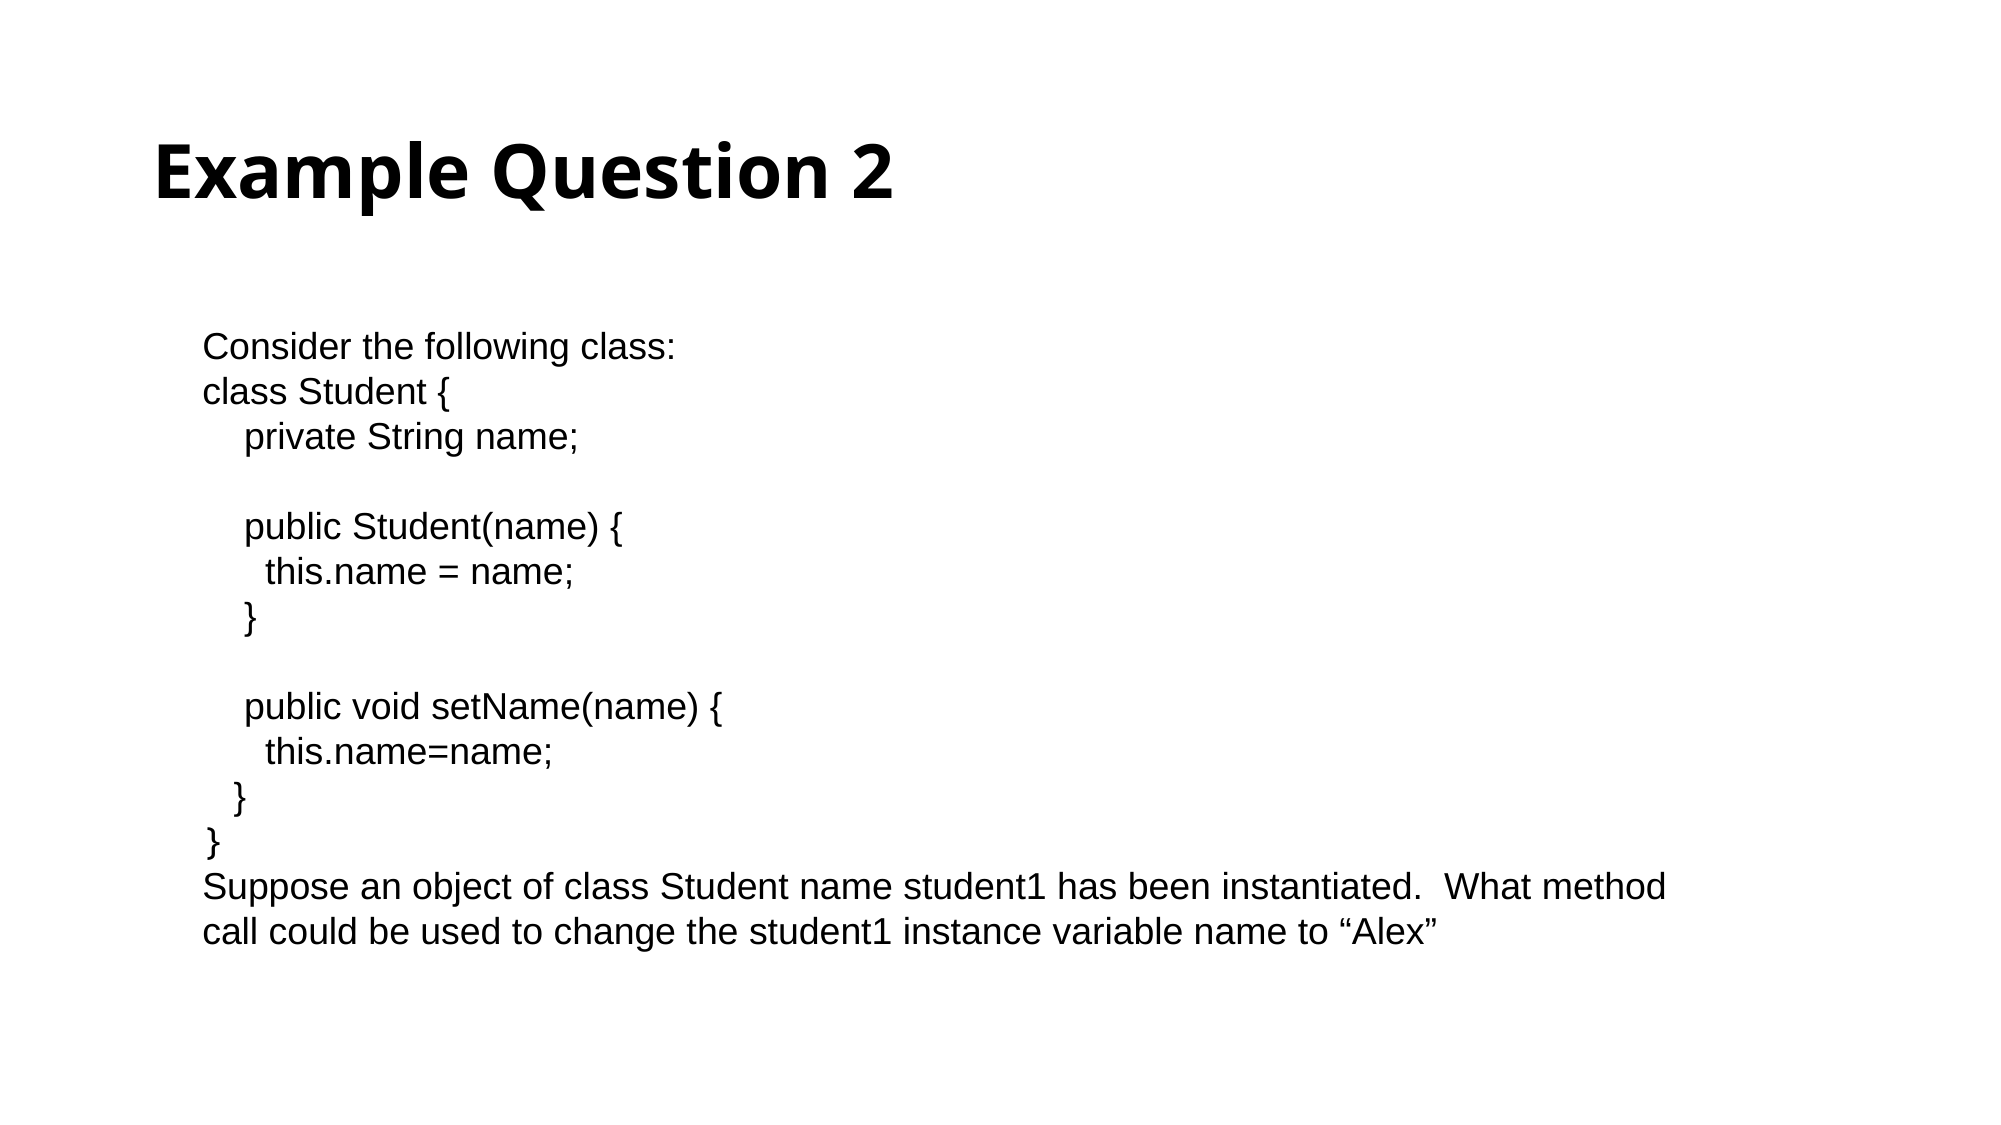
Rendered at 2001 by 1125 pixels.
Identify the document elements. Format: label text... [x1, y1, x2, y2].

title Example Question 2 [137, 59, 1863, 278]
text_box Consider the following class: class Student { private String name; public Student(name) { this.name = name; } public void setName(name) { this.name=name; } } Suppose an object of class Student name student1 has been instantiated. What method call could be used to change the student1 instance variable name to “Alex” [187, 314, 1723, 960]
